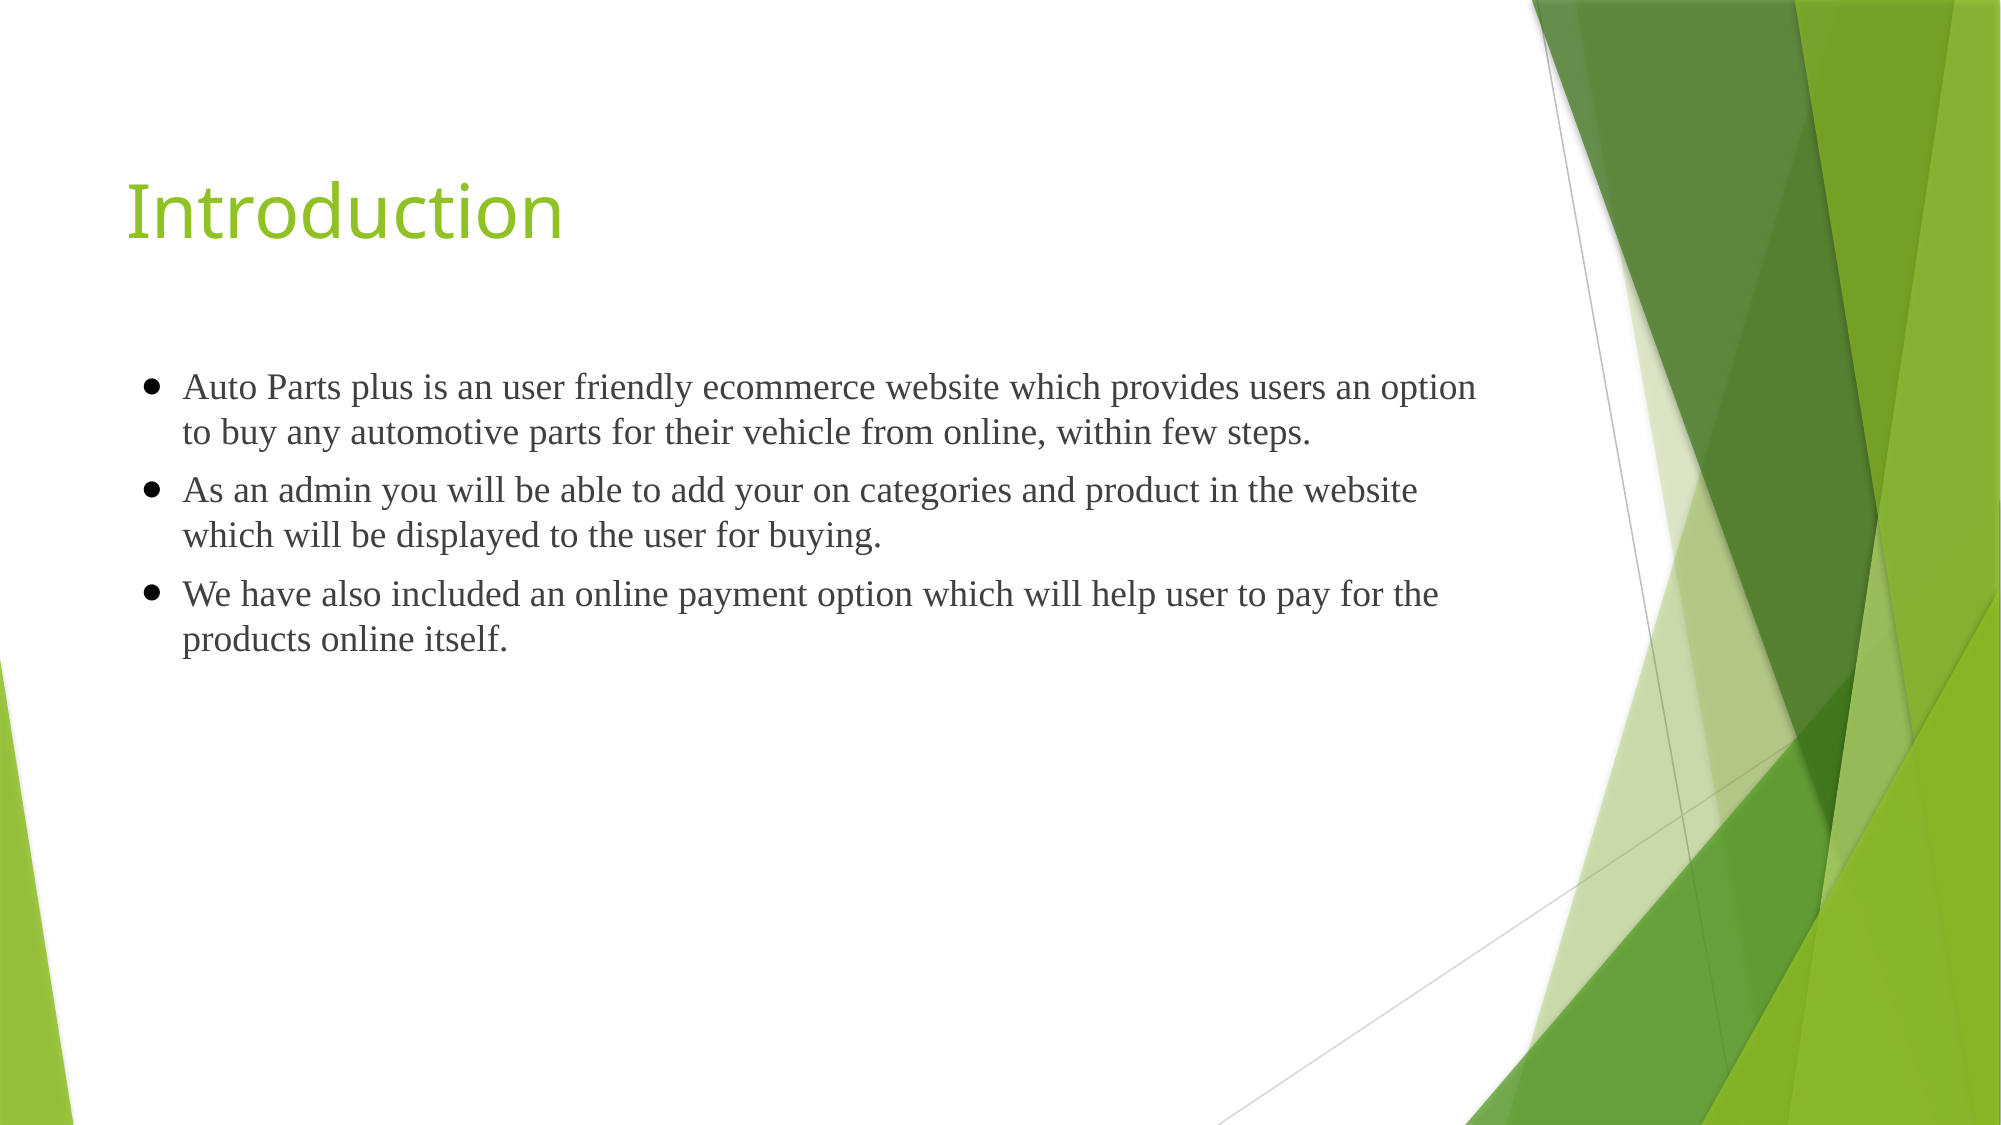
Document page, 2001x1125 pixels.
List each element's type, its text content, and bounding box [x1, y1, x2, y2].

title Introduction [111, 99, 1522, 317]
list Auto Parts plus is an user friendly ecommerce website which provides users an option to buy any automotive parts for their vehicle from online, within few steps. As an admin you will be able to add your on categories and product in the website which will be displayed to the user for buying. We have also included an online payment option which will help user to pay for the products online itself. [111, 354, 1522, 992]
